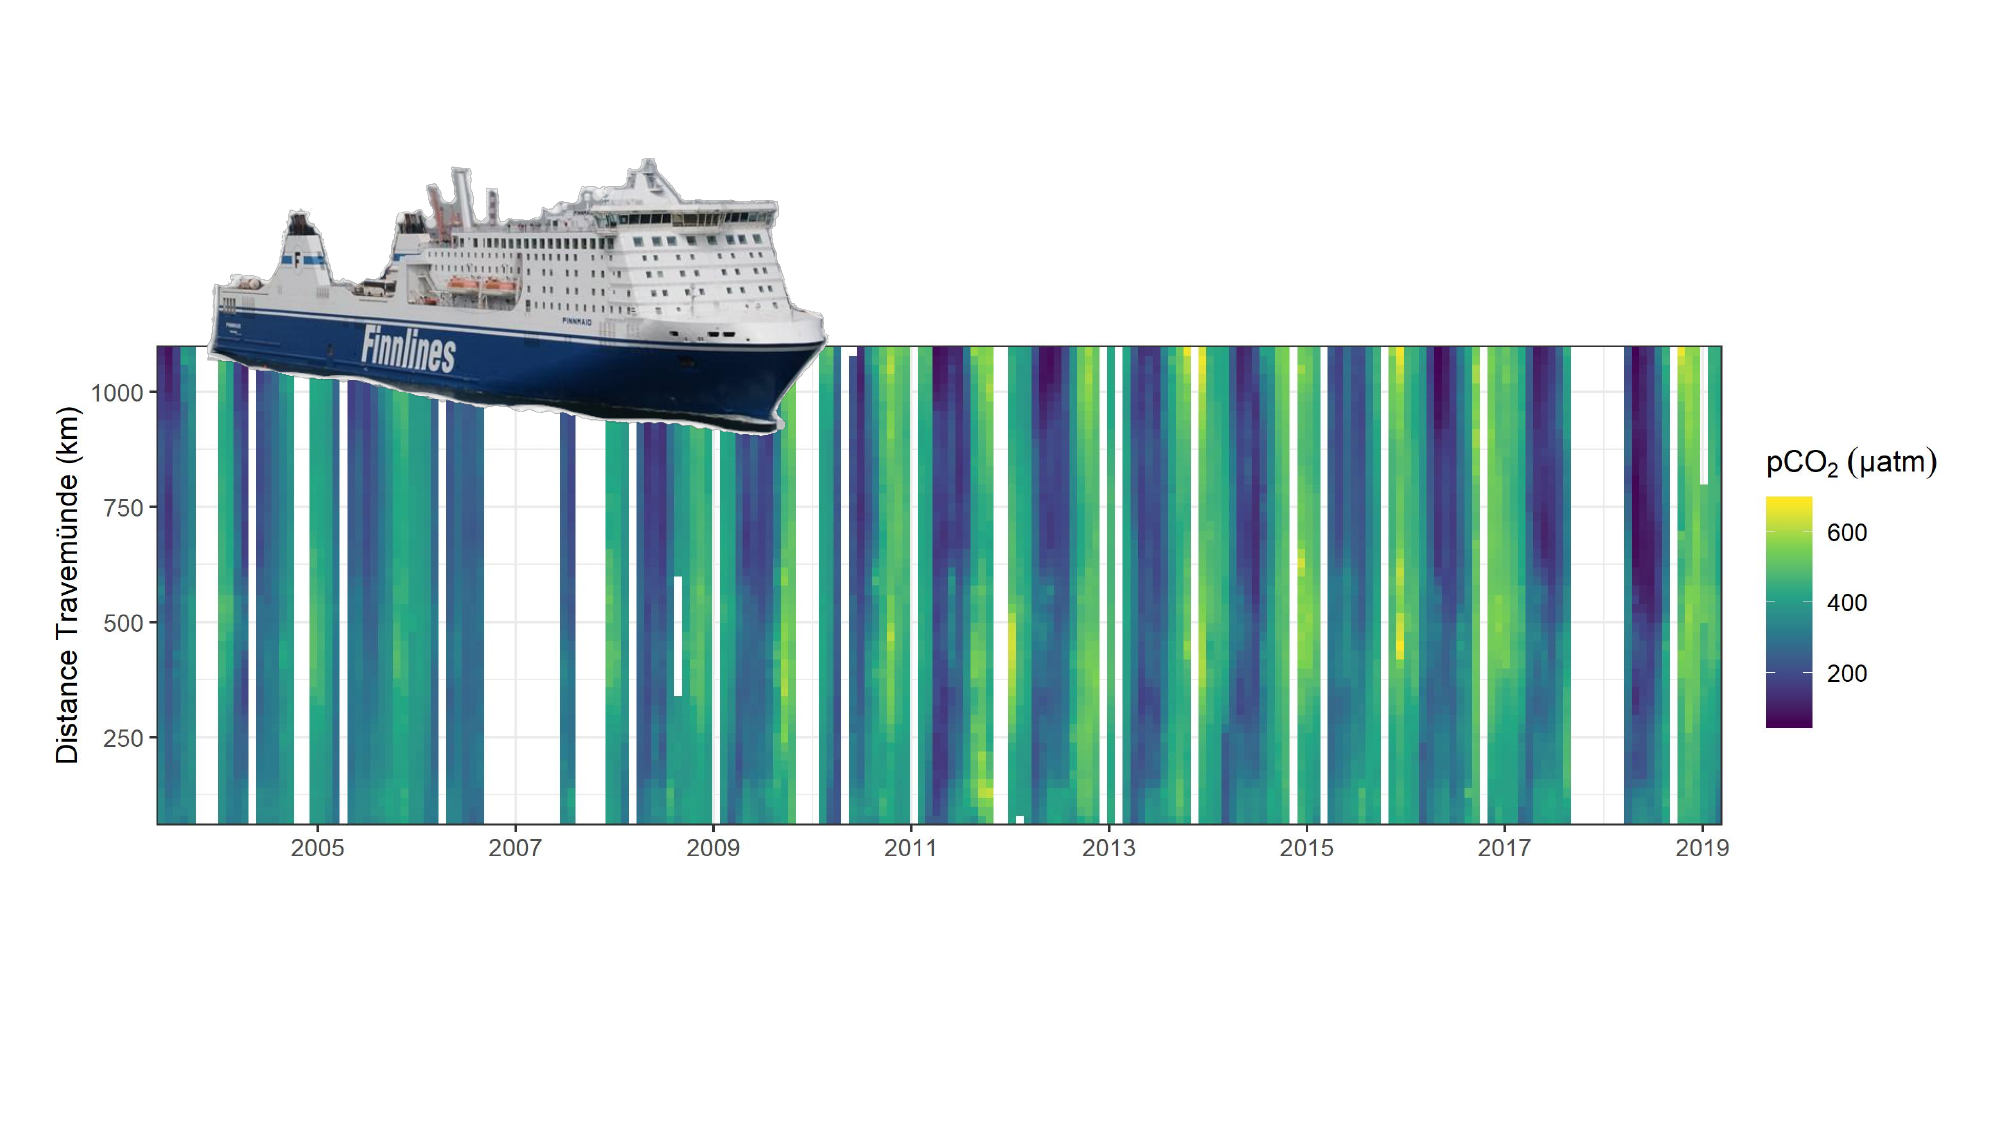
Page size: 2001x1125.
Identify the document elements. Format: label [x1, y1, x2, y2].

picture [40, 115, 1967, 910]
